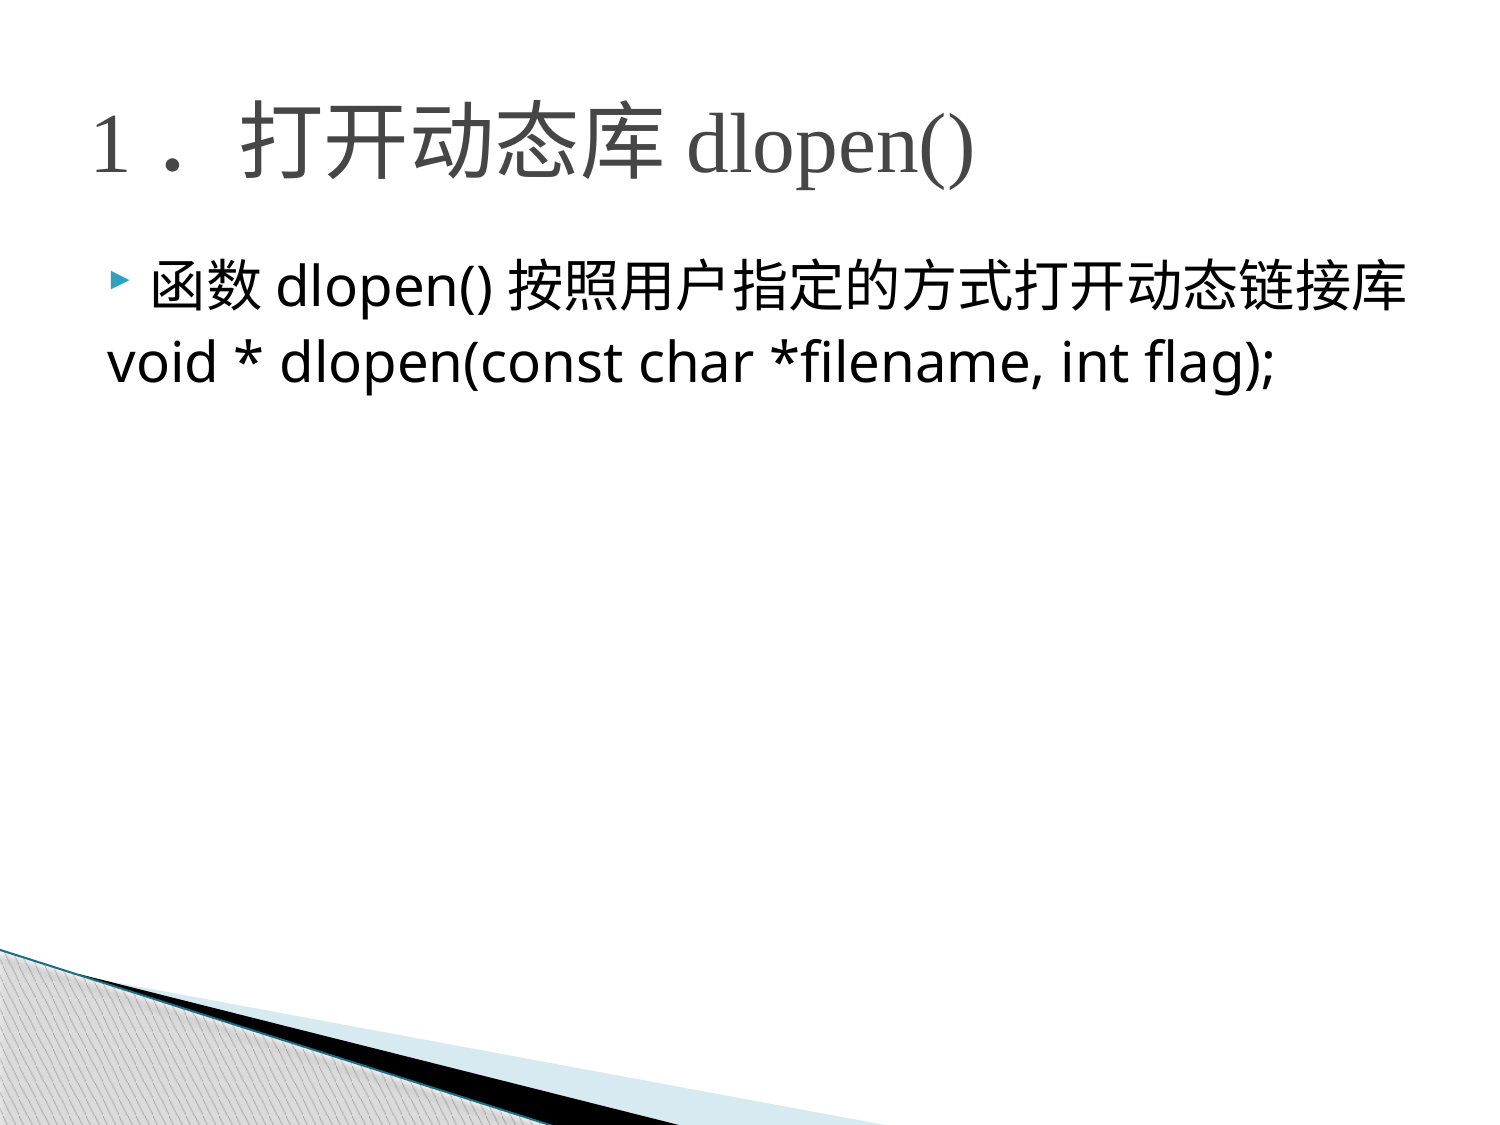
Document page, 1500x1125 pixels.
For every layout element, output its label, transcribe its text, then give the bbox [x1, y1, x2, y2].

title 1．打开动态库dlopen() [75, 45, 1425, 233]
list 函数dlopen()按照用户指定的方式打开动态链接库 void * dlopen(const char *filename, int flag); [75, 243, 1425, 986]
